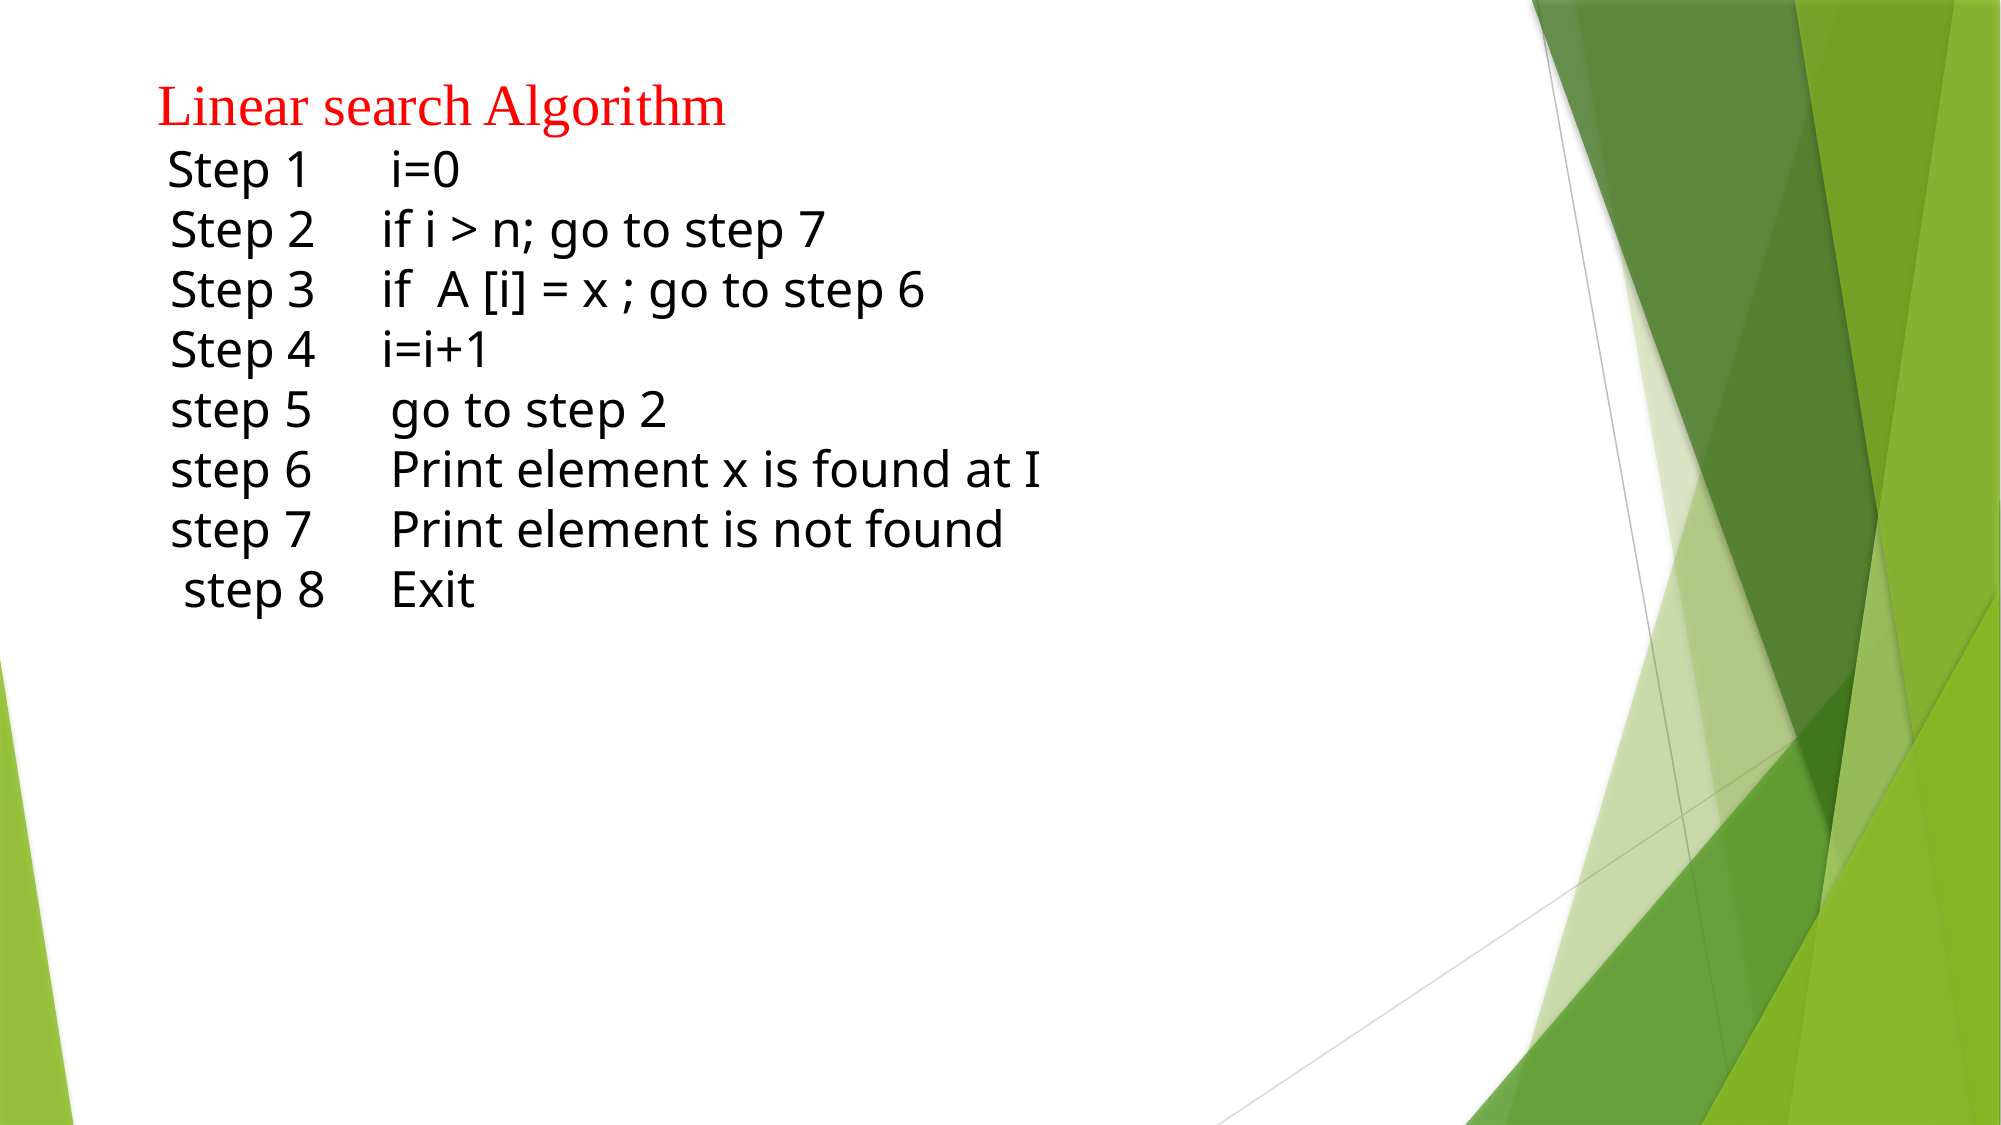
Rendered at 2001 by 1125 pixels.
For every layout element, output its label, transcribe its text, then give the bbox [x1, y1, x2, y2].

text_box Linear search Algorithm Step 1 i=0 Step 2 if i > n; go to step 7 Step 3 if A [i] = x ; go to step 6 Step 4 i=i+1 step 5 go to step 2 step 6 Print element x is found at I step 7 Print element is not found step 8 Exit [142, 0, 1884, 1125]
